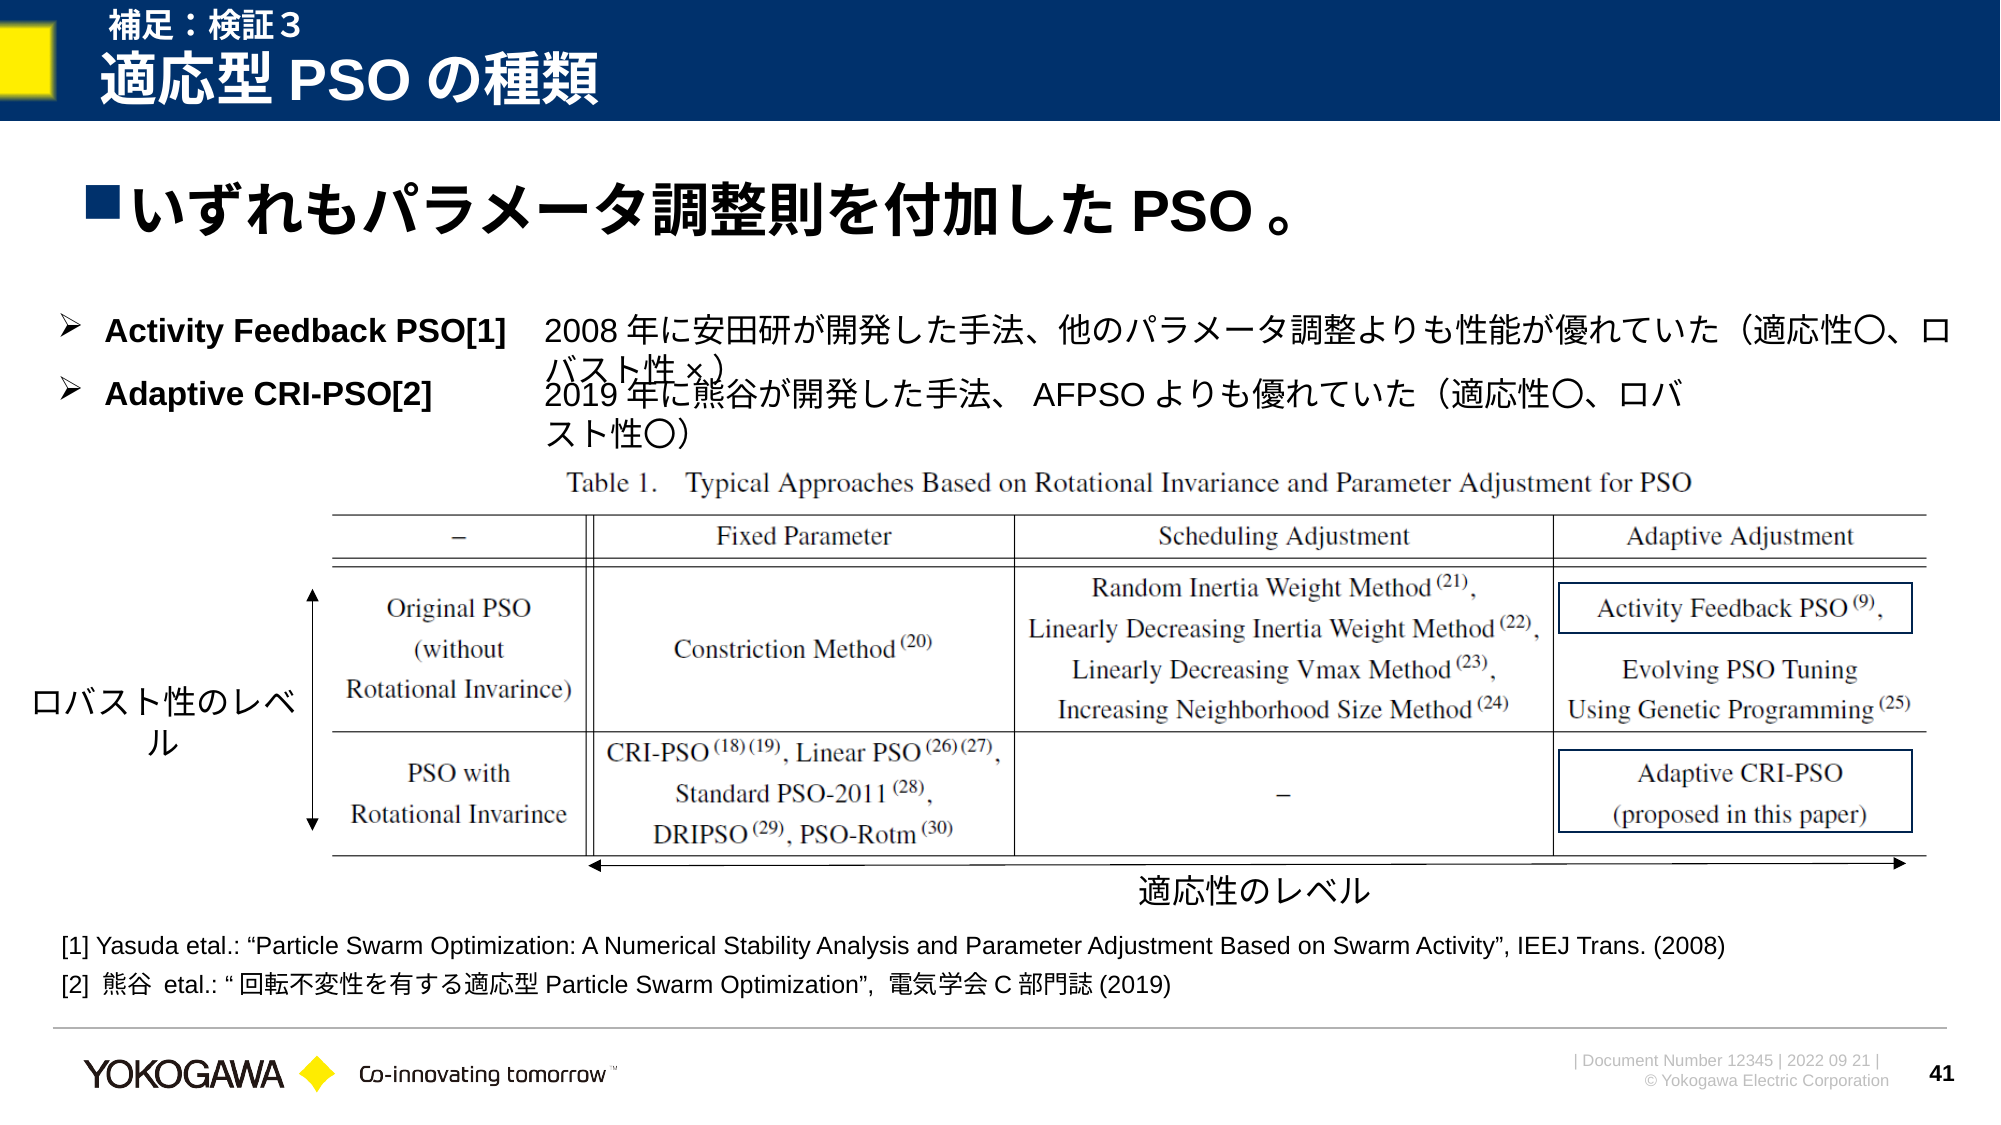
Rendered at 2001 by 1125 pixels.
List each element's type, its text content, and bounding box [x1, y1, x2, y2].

slide_number 41 [1904, 1042, 1970, 1103]
text_box [1] Yasuda etal.: “Particle Swarm Optimization: A Numerical Stability Analysis and Parameter Adjustment Based on Swarm Activity”, IEEJ Trans. (2008) [46, 922, 1810, 968]
text_box ロバスト性のレベル [313, 674, 318, 769]
text_box 2019年に熊谷が開発した手法、AFPSOよりも優れていた（適応性〇、ロバスト性〇） [529, 365, 1715, 452]
text_box Adaptive CRI-PSO[2] [42, 364, 483, 420]
text_box 適応性のレベル [1101, 866, 1409, 918]
picture [328, 452, 1932, 864]
text_box 2008年に安田研が開発した手法、他のパラメータ調整よりも性能が優れていた（適応性〇、ロバスト性×） [529, 302, 1982, 397]
picture [83, 1055, 617, 1093]
text_box いずれもパラメータ調整則を付加したPSO。 [66, 173, 1955, 268]
title 適応型PSOの種類 [84, 39, 1955, 125]
text_box [2] 熊谷 etal.: “回転不変性を有する適応型Particle Swarm Optimization”, 電気学会C部門誌(2019) [46, 968, 1248, 1007]
text_box Activity Feedback PSO[1] [42, 302, 529, 357]
picture [0, 6, 69, 115]
text_box 補足：検証３ [93, 0, 559, 39]
text_box ロバスト性のレベル [9, 674, 312, 769]
